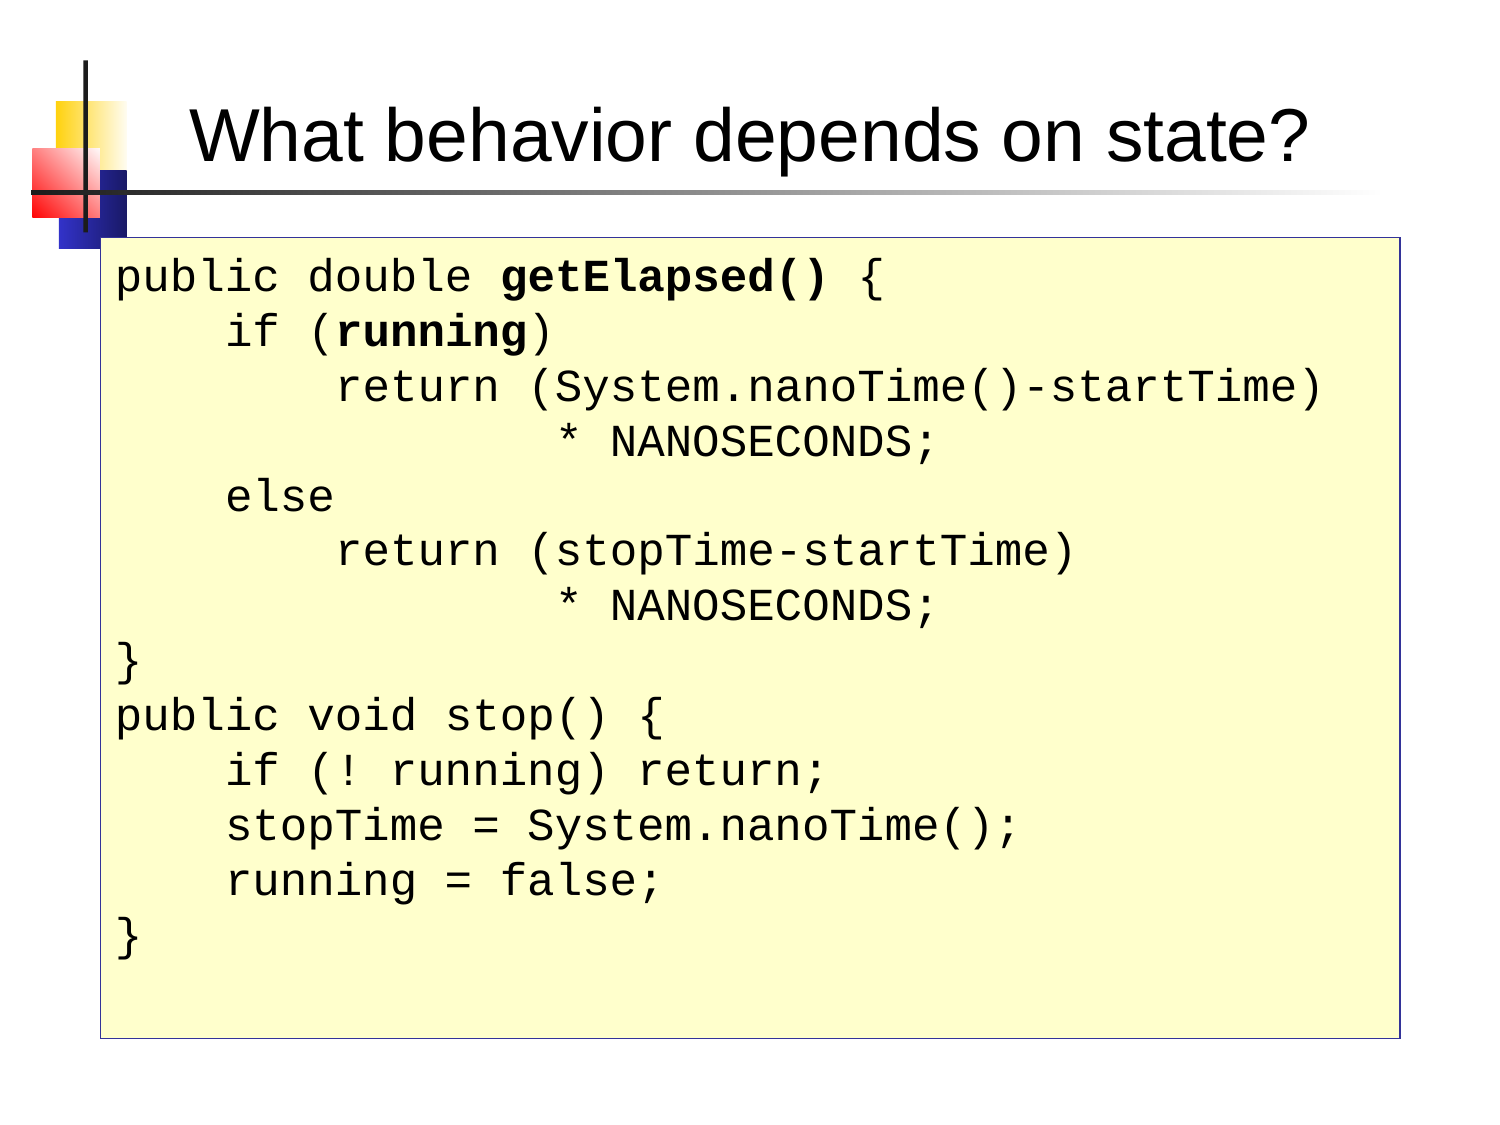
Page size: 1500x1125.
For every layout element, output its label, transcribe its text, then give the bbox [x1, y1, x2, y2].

text_box What behavior depends on state? [100, 42, 1400, 185]
text_box public double getElapsed() { if (running) return (System.nanoTime()-startTime) * NANOSECONDS; else return (stopTime-startTime) * NANOSECONDS; } public void stop() { if (! running) return; stopTime = System.nanoTime(); running = false; } [100, 237, 1401, 1039]
